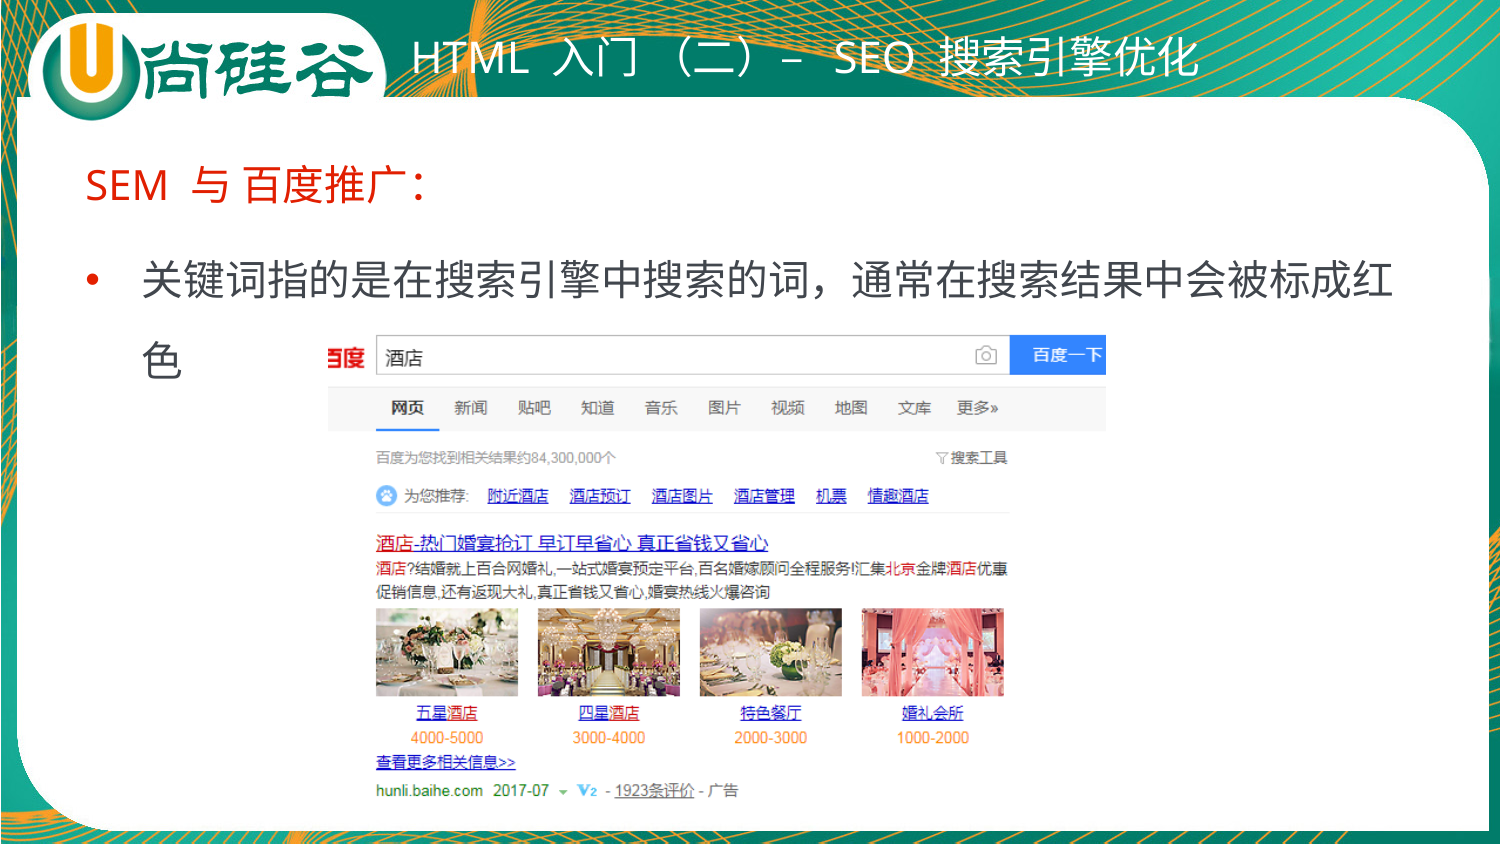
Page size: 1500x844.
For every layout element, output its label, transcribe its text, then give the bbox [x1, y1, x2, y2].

picture [0, 0, 1500, 844]
list SEM 与 百度推广： 关键词指的是在搜索引擎中搜索的词，通常在搜索结果中会被标成红色 [70, 135, 1430, 788]
title HTML 入门 （二）– SEO 搜索引擎优化 [395, 19, 1400, 94]
